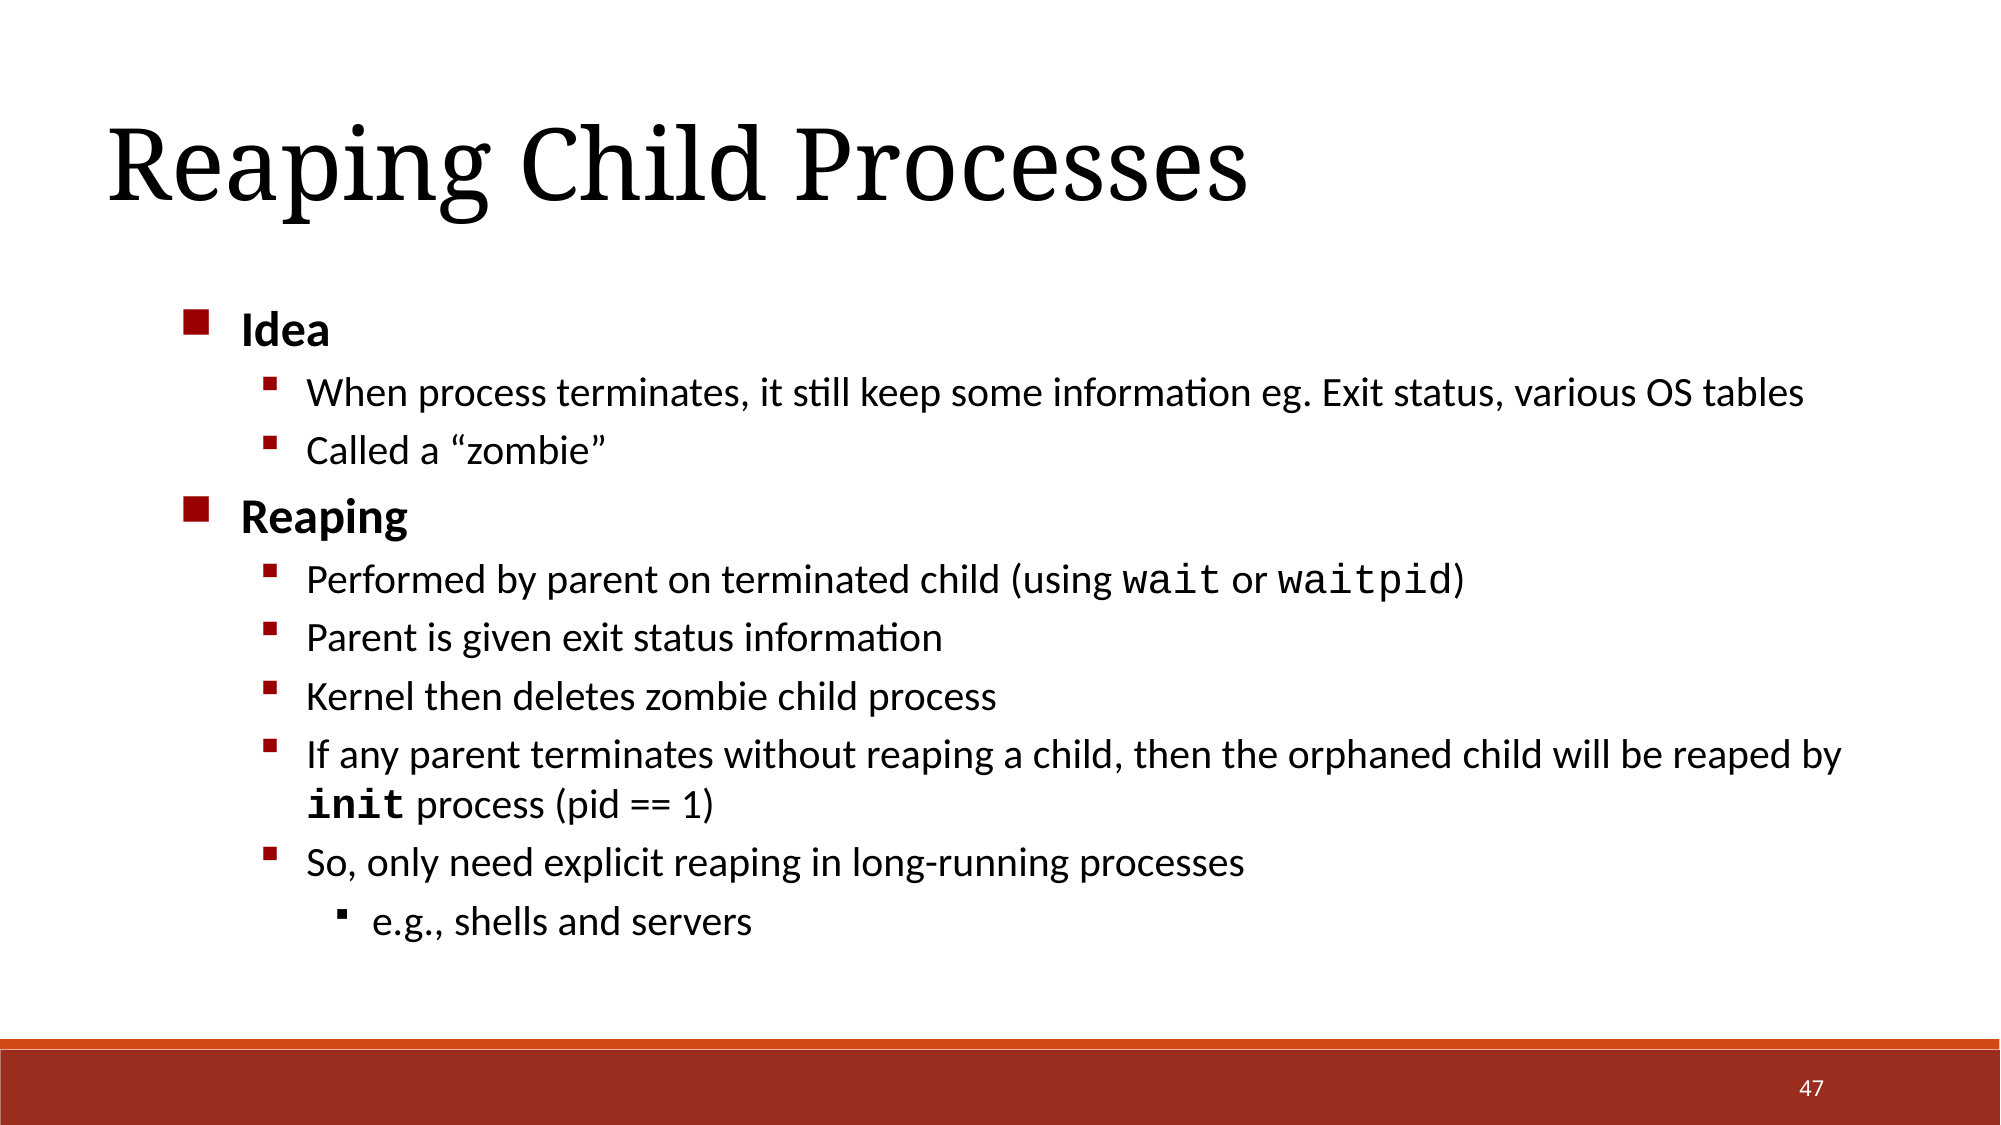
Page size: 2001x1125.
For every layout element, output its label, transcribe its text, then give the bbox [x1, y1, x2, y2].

text_box Idea When process terminates, it still keep some information eg. Exit status, various OS tables Called a “zombie” Reaping Performed by parent on terminated child (using wait or waitpid) Parent is given exit status information Kernel then deletes zombie child process If any parent terminates without reaping a child, then the orphaned child will be reaped by init process (pid == 1) So, only need explicit reaping in long-running processes e.g., shells and servers [169, 289, 1961, 1007]
text_box Reaping Child Processes [91, 113, 1488, 208]
text_box [128, 510, 1544, 1125]
slide_number 47 [1624, 1059, 1840, 1120]
